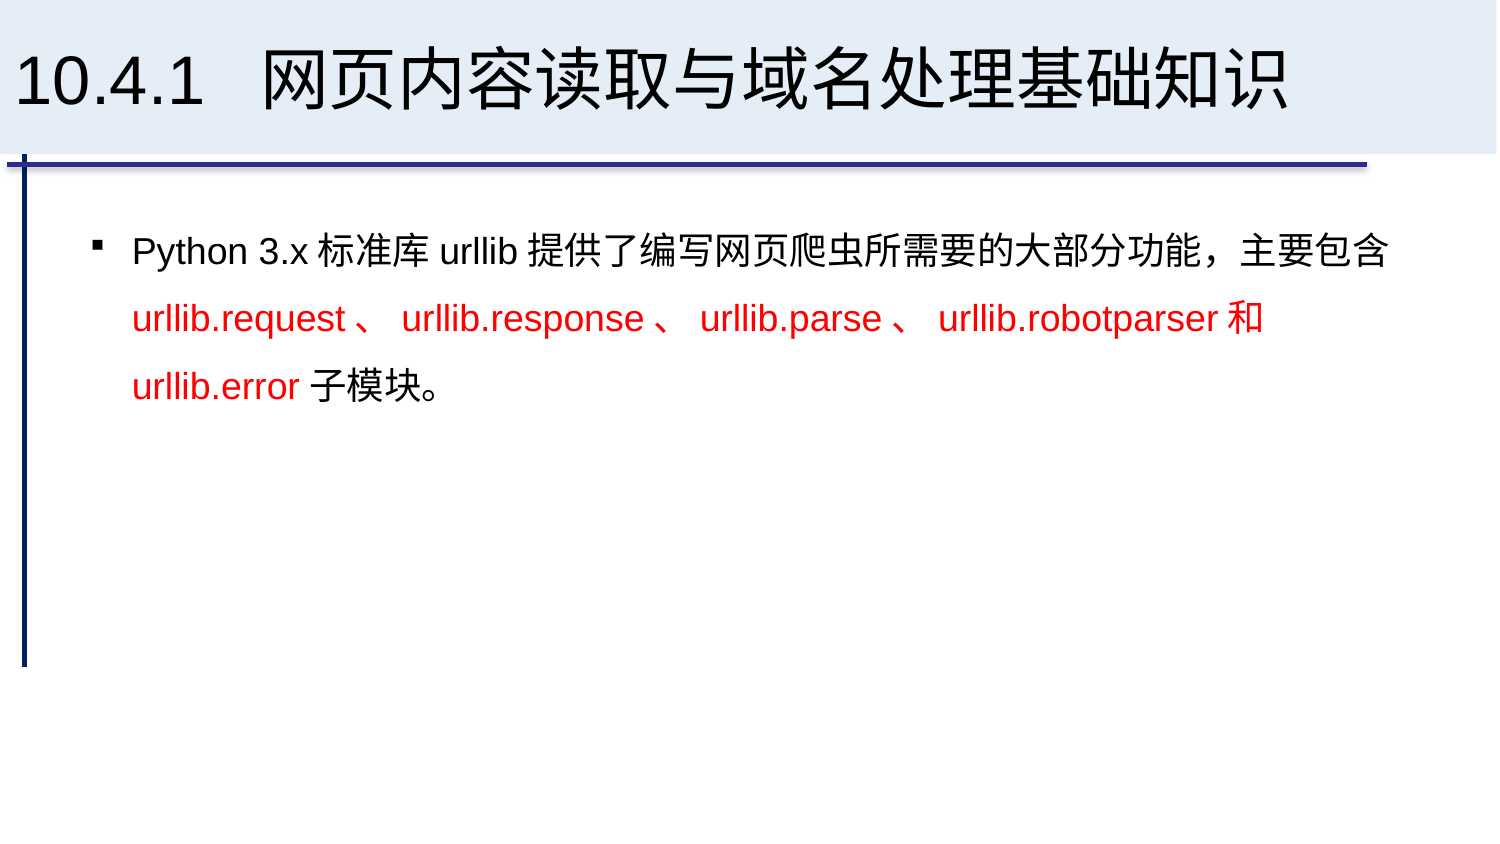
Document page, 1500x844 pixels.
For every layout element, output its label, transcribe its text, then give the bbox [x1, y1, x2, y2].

title 10.4.1 网页内容读取与域名处理基础知识 [0, 0, 1497, 154]
list Python 3.x标准库urllib提供了编写网页爬虫所需要的大部分功能，主要包含urllib.request、urllib.response、urllib.parse、urllib.robotparser和urllib.error子模块。 [74, 196, 1426, 755]
